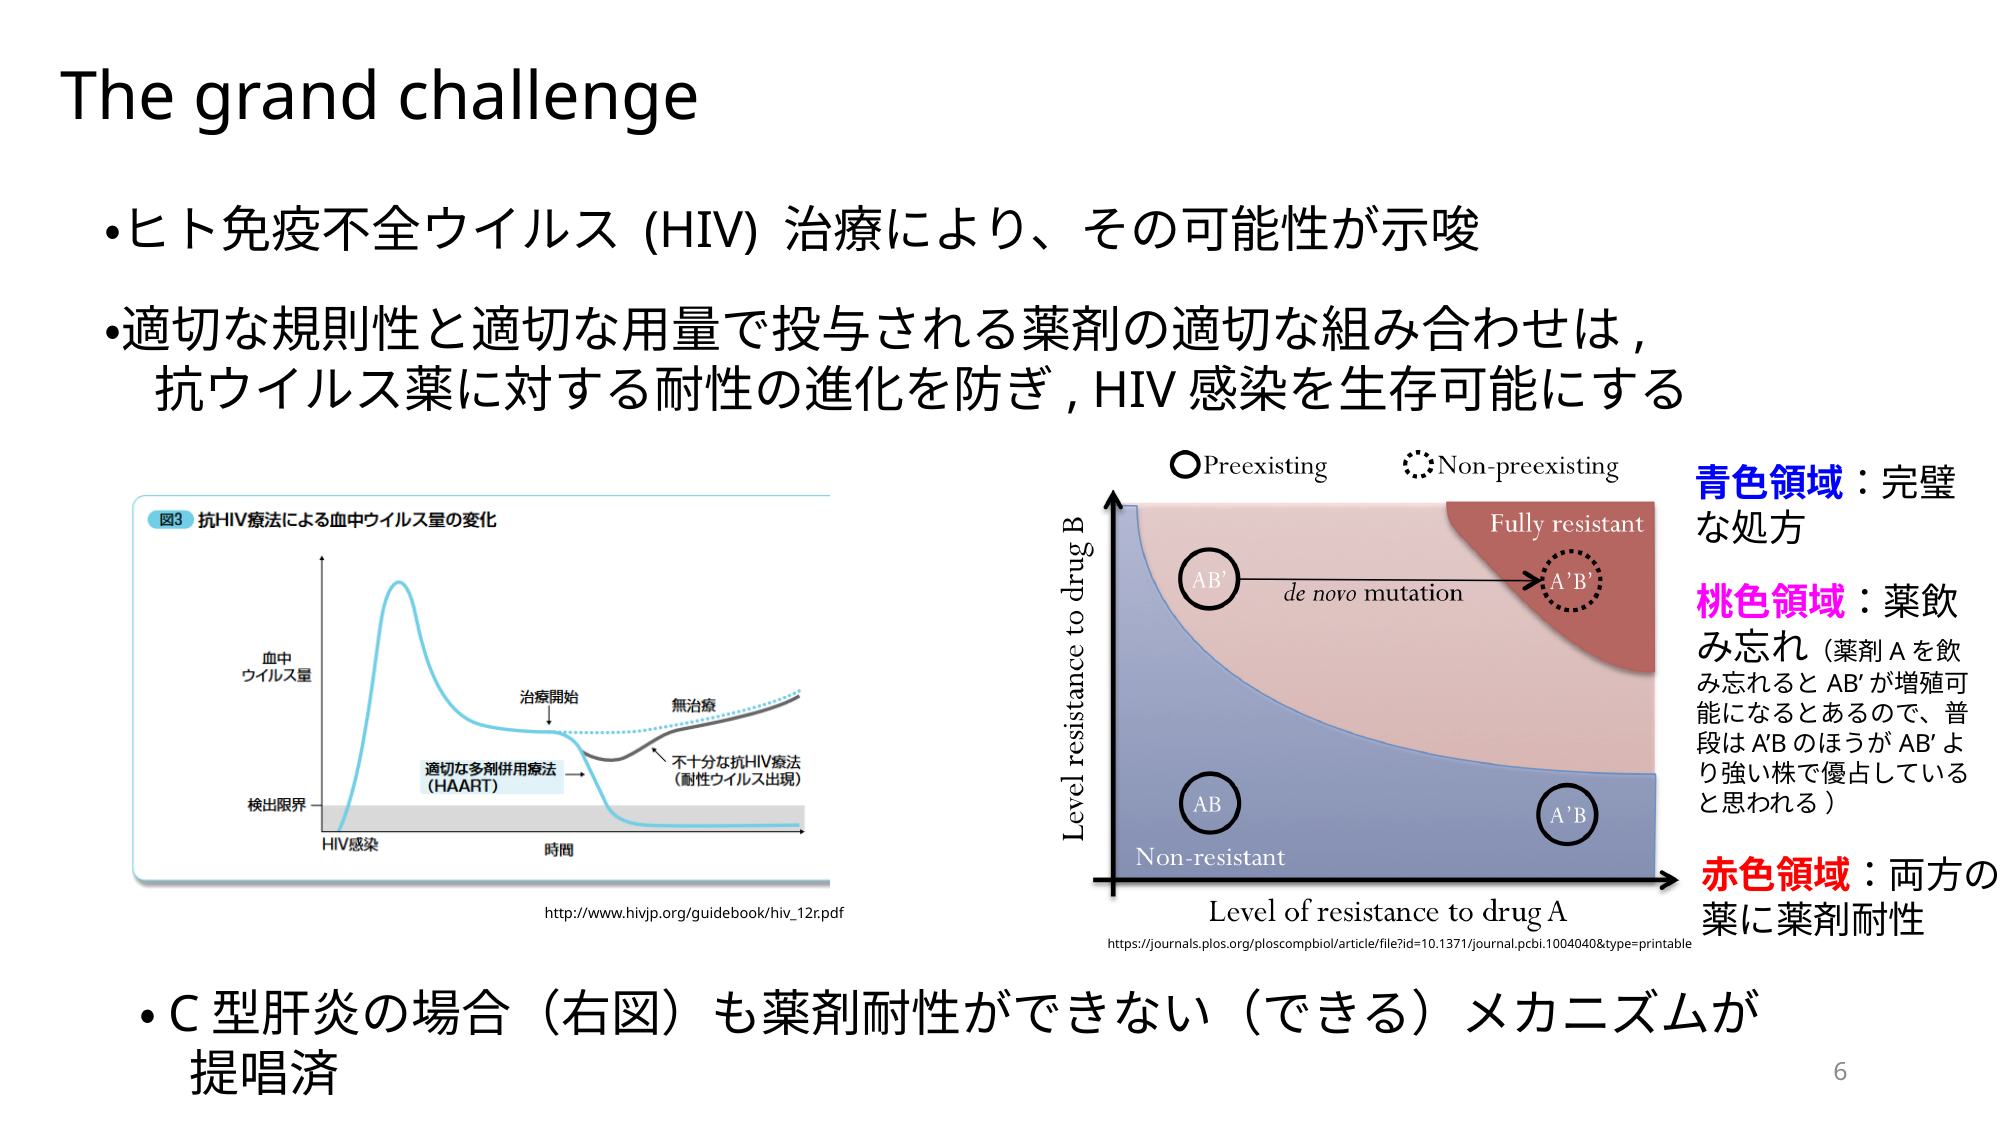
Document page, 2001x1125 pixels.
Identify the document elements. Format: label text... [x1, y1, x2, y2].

text_box ・適切な規則性と適切な用量で投与される薬剤の適切な組み合わせは, 抗ウイルス薬に対する耐性の進化を防ぎ, HIV感染を生存可能にする [89, 290, 1724, 426]
text_box 桃色領域：薬飲み忘れ（薬剤Aを飲み忘れるとAB’が増殖可能になるとあるので、普段はA’BのほうがAB’より強い株で優占していると思われる ） [1689, 570, 1993, 825]
picture [124, 493, 830, 897]
slide_number 6 [1841, 1042, 1863, 1103]
text_box ・C型肝炎の場合（右図）も薬剤耐性ができない（できる）メカニズムが 提唱済 [124, 974, 1841, 1110]
text_box The grand challenge [45, 45, 735, 141]
text_box http://www.hivjp.org/guidebook/hiv_12r.pdf [529, 896, 862, 929]
picture [1031, 450, 1689, 941]
text_box ・ヒト免疫不全ウイルス (HIV) 治療により、その可能性が示唆 [89, 189, 1595, 265]
text_box 赤色領域：両方の薬に薬剤耐性 [1689, 843, 2000, 949]
text_box 青色領域：完璧な処方 [1689, 451, 1992, 557]
text_box https://journals.plos.org/ploscompbiol/article/file?id=10.1371/journal.pcbi.1004040&type=printable [1092, 928, 1724, 958]
